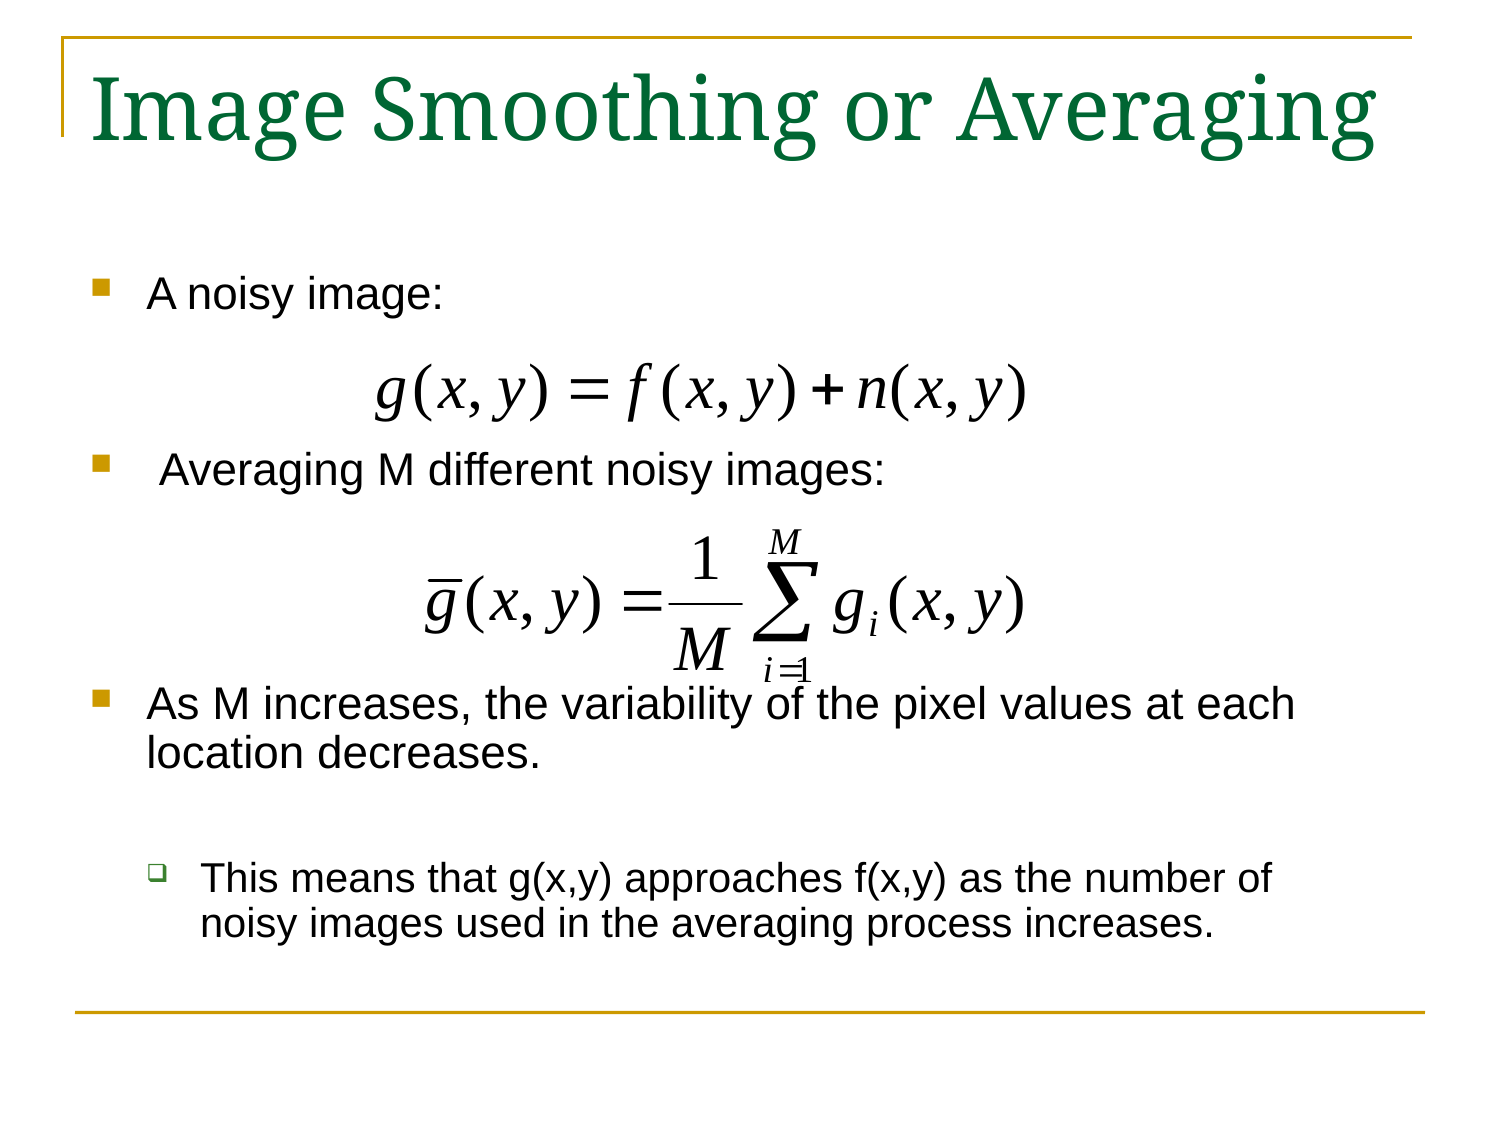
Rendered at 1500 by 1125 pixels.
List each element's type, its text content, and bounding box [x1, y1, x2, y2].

title Image Smoothing or Averaging [74, 45, 1426, 233]
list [362, 349, 1038, 436]
list A noisy image: Averaging M different noisy images: As M increases, the variability of the pixel values at each location decreases. This means that g(x,y) approaches f(x,y) as the number of noisy images used in the averaging process increases. [74, 262, 1363, 1006]
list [412, 512, 1038, 696]
